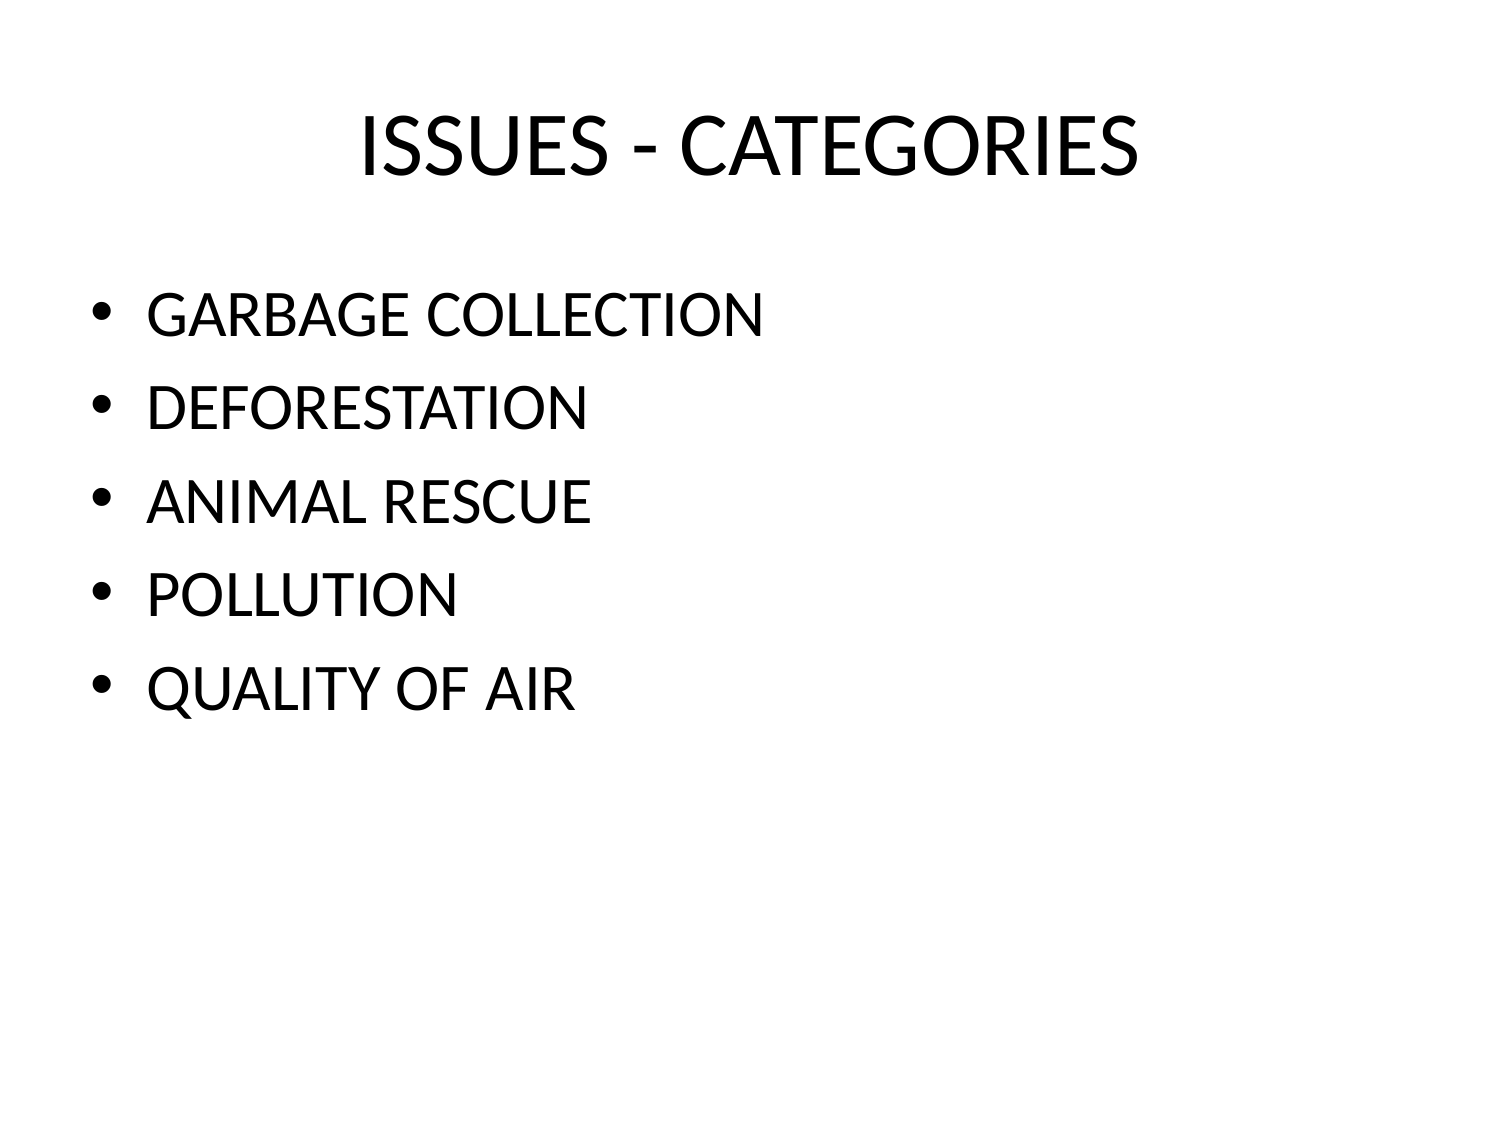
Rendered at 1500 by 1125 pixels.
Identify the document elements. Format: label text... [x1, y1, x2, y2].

list GARBAGE COLLECTION DEFORESTATION ANIMAL RESCUE POLLUTION QUALITY OF AIR [75, 262, 1425, 1005]
title ISSUES - CATEGORIES [75, 45, 1425, 233]
